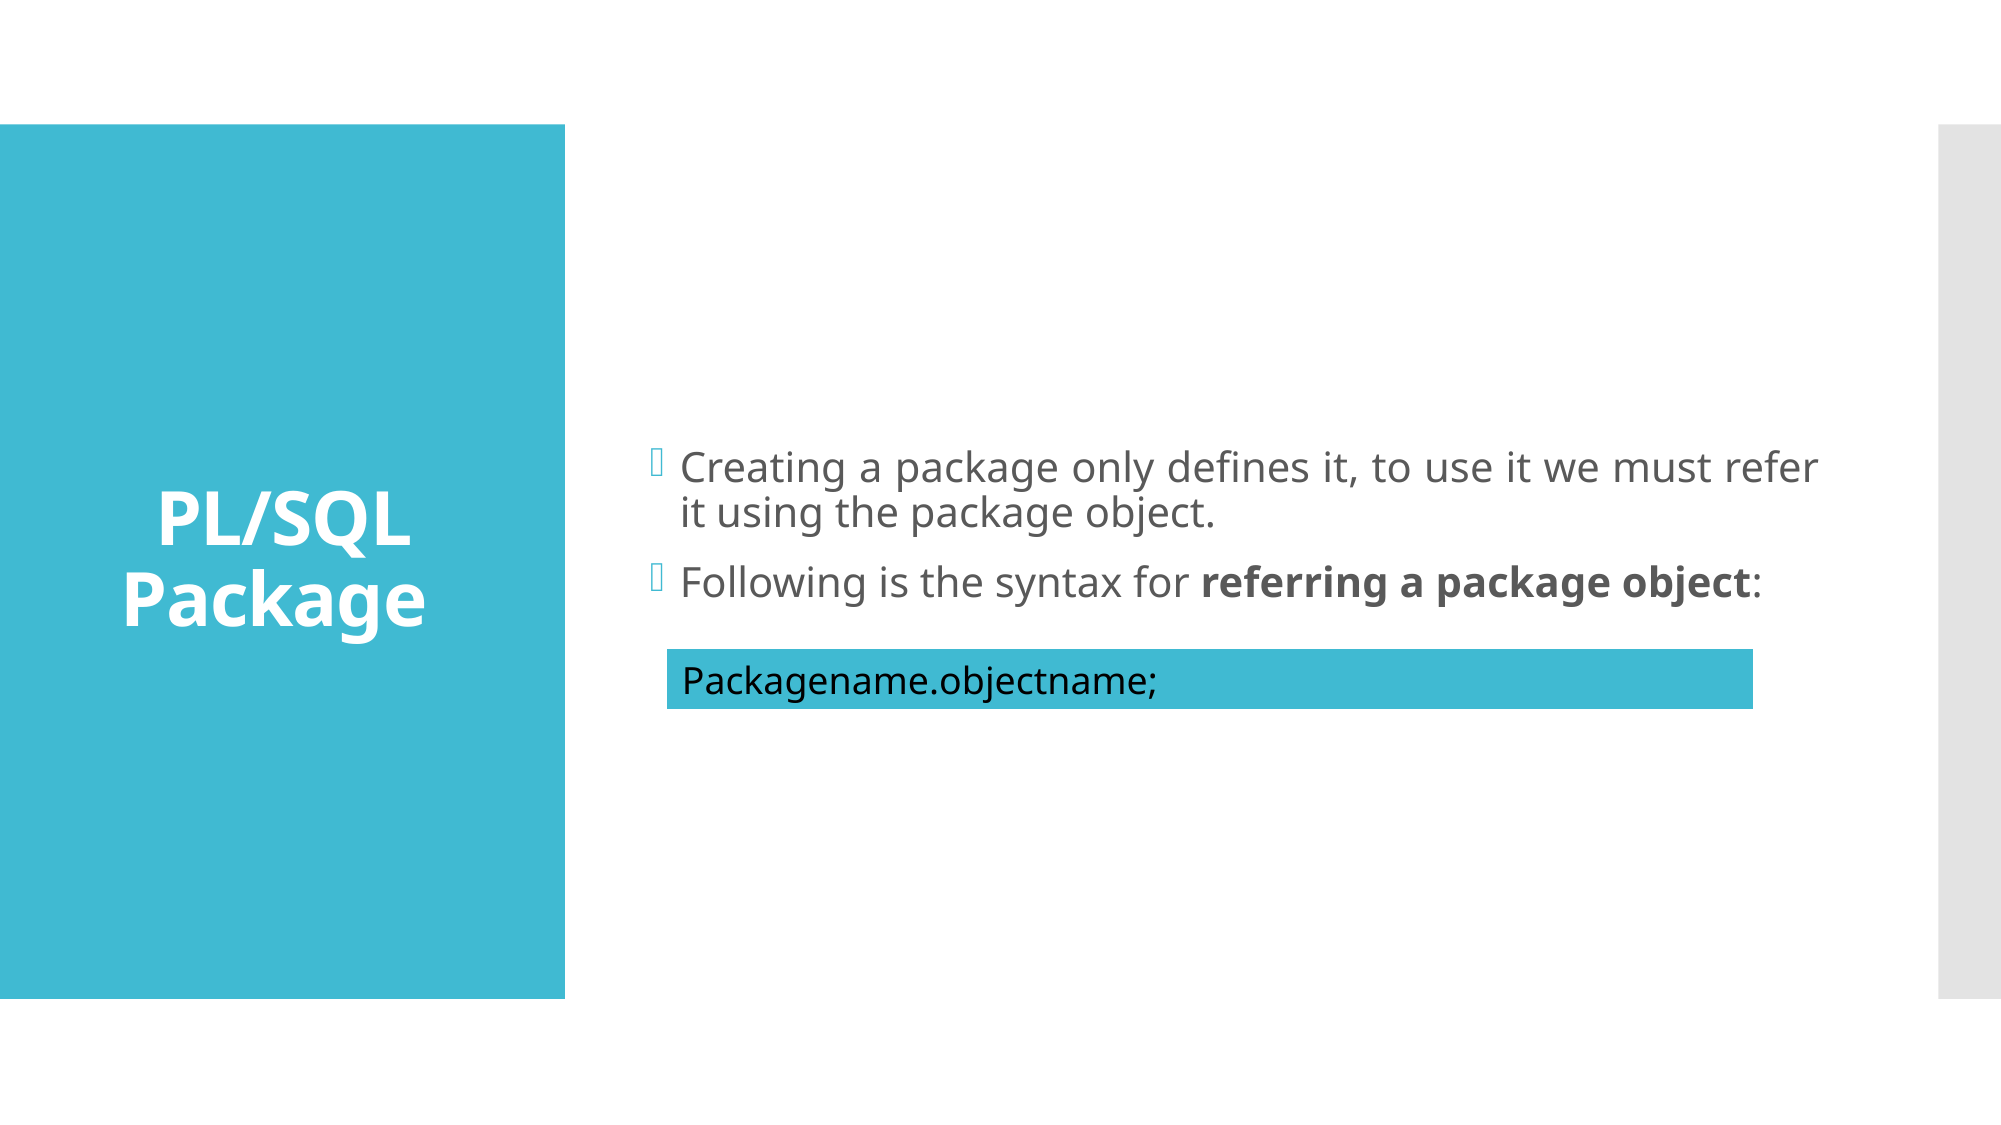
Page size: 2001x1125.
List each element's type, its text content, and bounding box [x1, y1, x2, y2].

text_box Packagename.objectname; [667, 649, 1753, 709]
list Creating a package only defines it, to use it we must refer it using the package object. Following is the syntax for referring a package object: [634, 141, 1835, 982]
title PL/SQL Package [41, 184, 525, 940]
